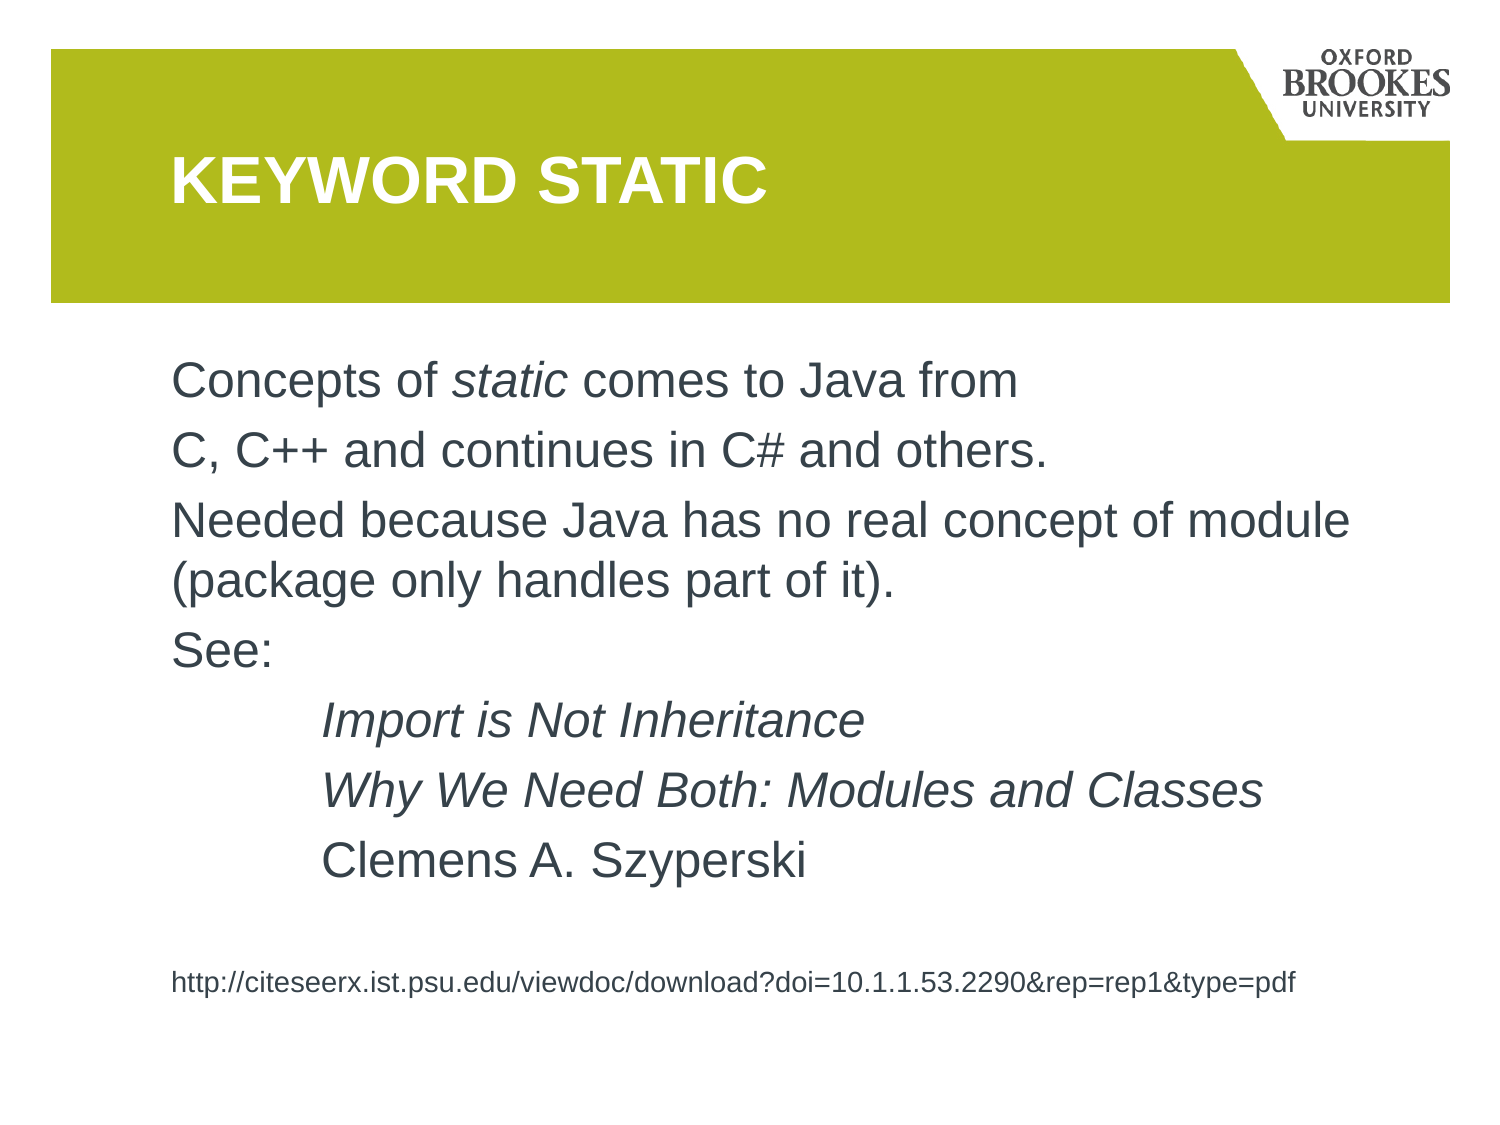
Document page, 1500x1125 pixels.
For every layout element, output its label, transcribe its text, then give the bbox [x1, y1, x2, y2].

title Keyword static [170, 51, 1446, 302]
subtitle Concepts of static comes to Java from C, C++ and continues in C# and others. Needed because Java has no real concept of module (package only handles part of it). See: Import is Not Inheritance Why We Need Both: Modules and Classes Clemens A. Szyperski http://citeseerx.ist.psu.edu/viewdoc/download?doi=10.1.1.53.2290&rep=rep1&type=pdf [170, 339, 1454, 1074]
picture [50, 49, 1450, 303]
